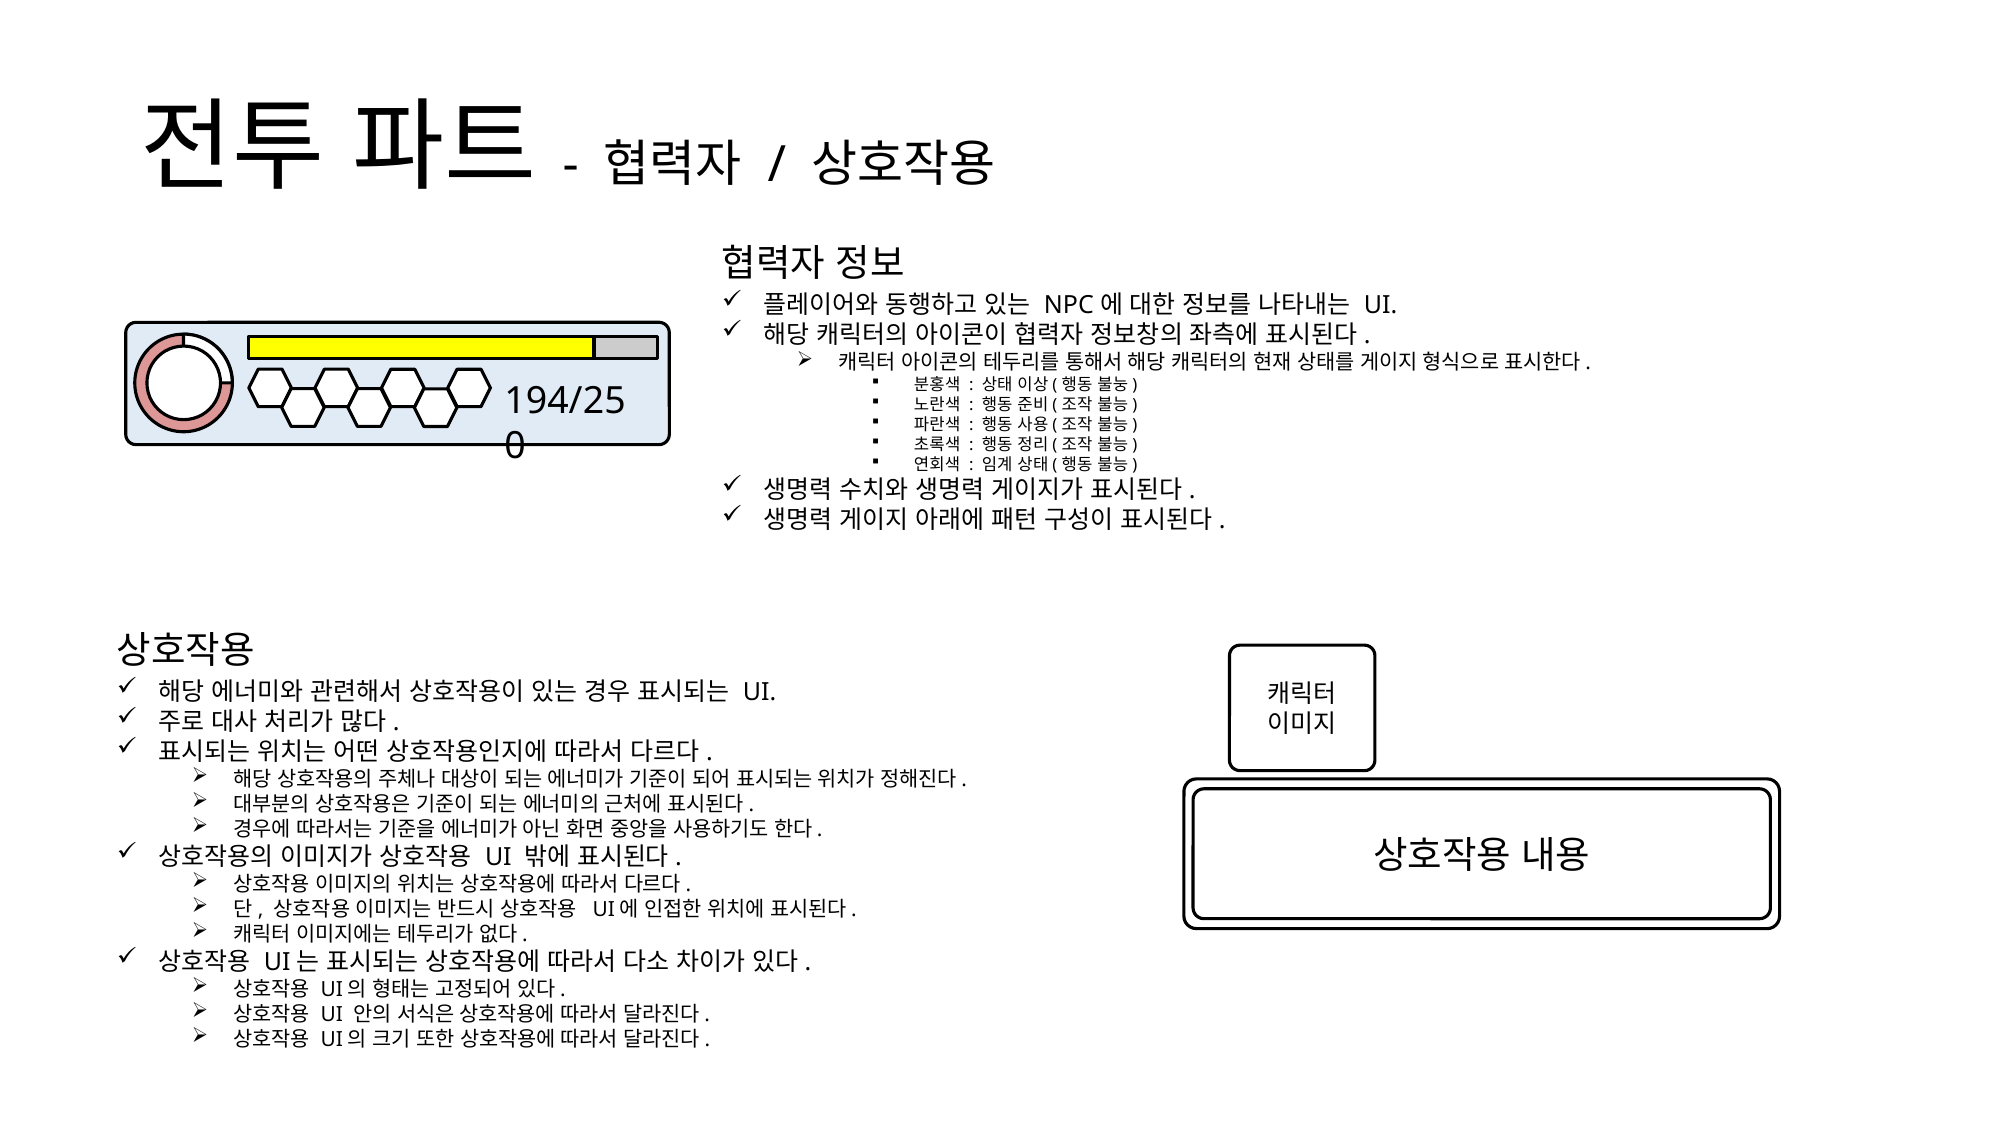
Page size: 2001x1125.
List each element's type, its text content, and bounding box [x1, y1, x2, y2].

text_box 전투 파트 - 협력자 / 상호작용 [125, 54, 1272, 230]
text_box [1183, 644, 1781, 930]
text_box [125, 321, 670, 446]
text_box 상호작용 해당 에너미와 관련해서 상호작용이 있는 경우 표시되는 UI. 주로 대사 처리가 많다. 표시되는 위치는 어떤 상호작용인지에 따라서 다르다. 해당 상호작용의 주체나 대상이 되는 에너미가 기준이 되어 표시되는 위치가 정해진다. 대부분의 상호작용은 기준이 되는 에너미의 근처에 표시된다. 경우에 따라서는 기준을 에너미가 아닌 화면 중앙을 사용하기도 한다. 상호작용의 이미지가 상호작용 UI 밖에 표시된다. 상호작용 이미지의 위치는 상호작용에 따라서 다르다. 단, 상호작용 이미지는 반드시 상호작용 UI에 인접한 위치에 표시된다. 캐릭터 이미지에는 테두리가 없다. 상호작용 UI는 표시되는 상호작용에 따라서 다소 차이가 있다. 상호작용 UI의 형태는 고정되어 있다. 상호작용 UI 안의 서식은 상호작용에 따라서 달라진다. 상호작용 UI의 크기 또한 상호작용에 따라서 달라진다. [102, 618, 1248, 1058]
text_box 협력자 정보 플레이어와 동행하고 있는 NPC에 대한 정보를 나타내는 UI. 해당 캐릭터의 아이콘이 협력자 정보창의 좌측에 표시된다. 캐릭터 아이콘의 테두리를 통해서 해당 캐릭터의 현재 상태를 게이지 형식으로 표시한다. 분홍색 : 상태 이상(행동 불눙) 노란색 : 행동 준비(조작 불능) 파란색 : 행동 사용(조작 불능) 초록색 : 행동 정리(조작 불능) 연회색 : 임계 상태(행동 불능) 생명력 수치와 생명력 게이지가 표시된다. 생명력 게이지 아래에 패턴 구성이 표시된다. [707, 231, 1853, 541]
